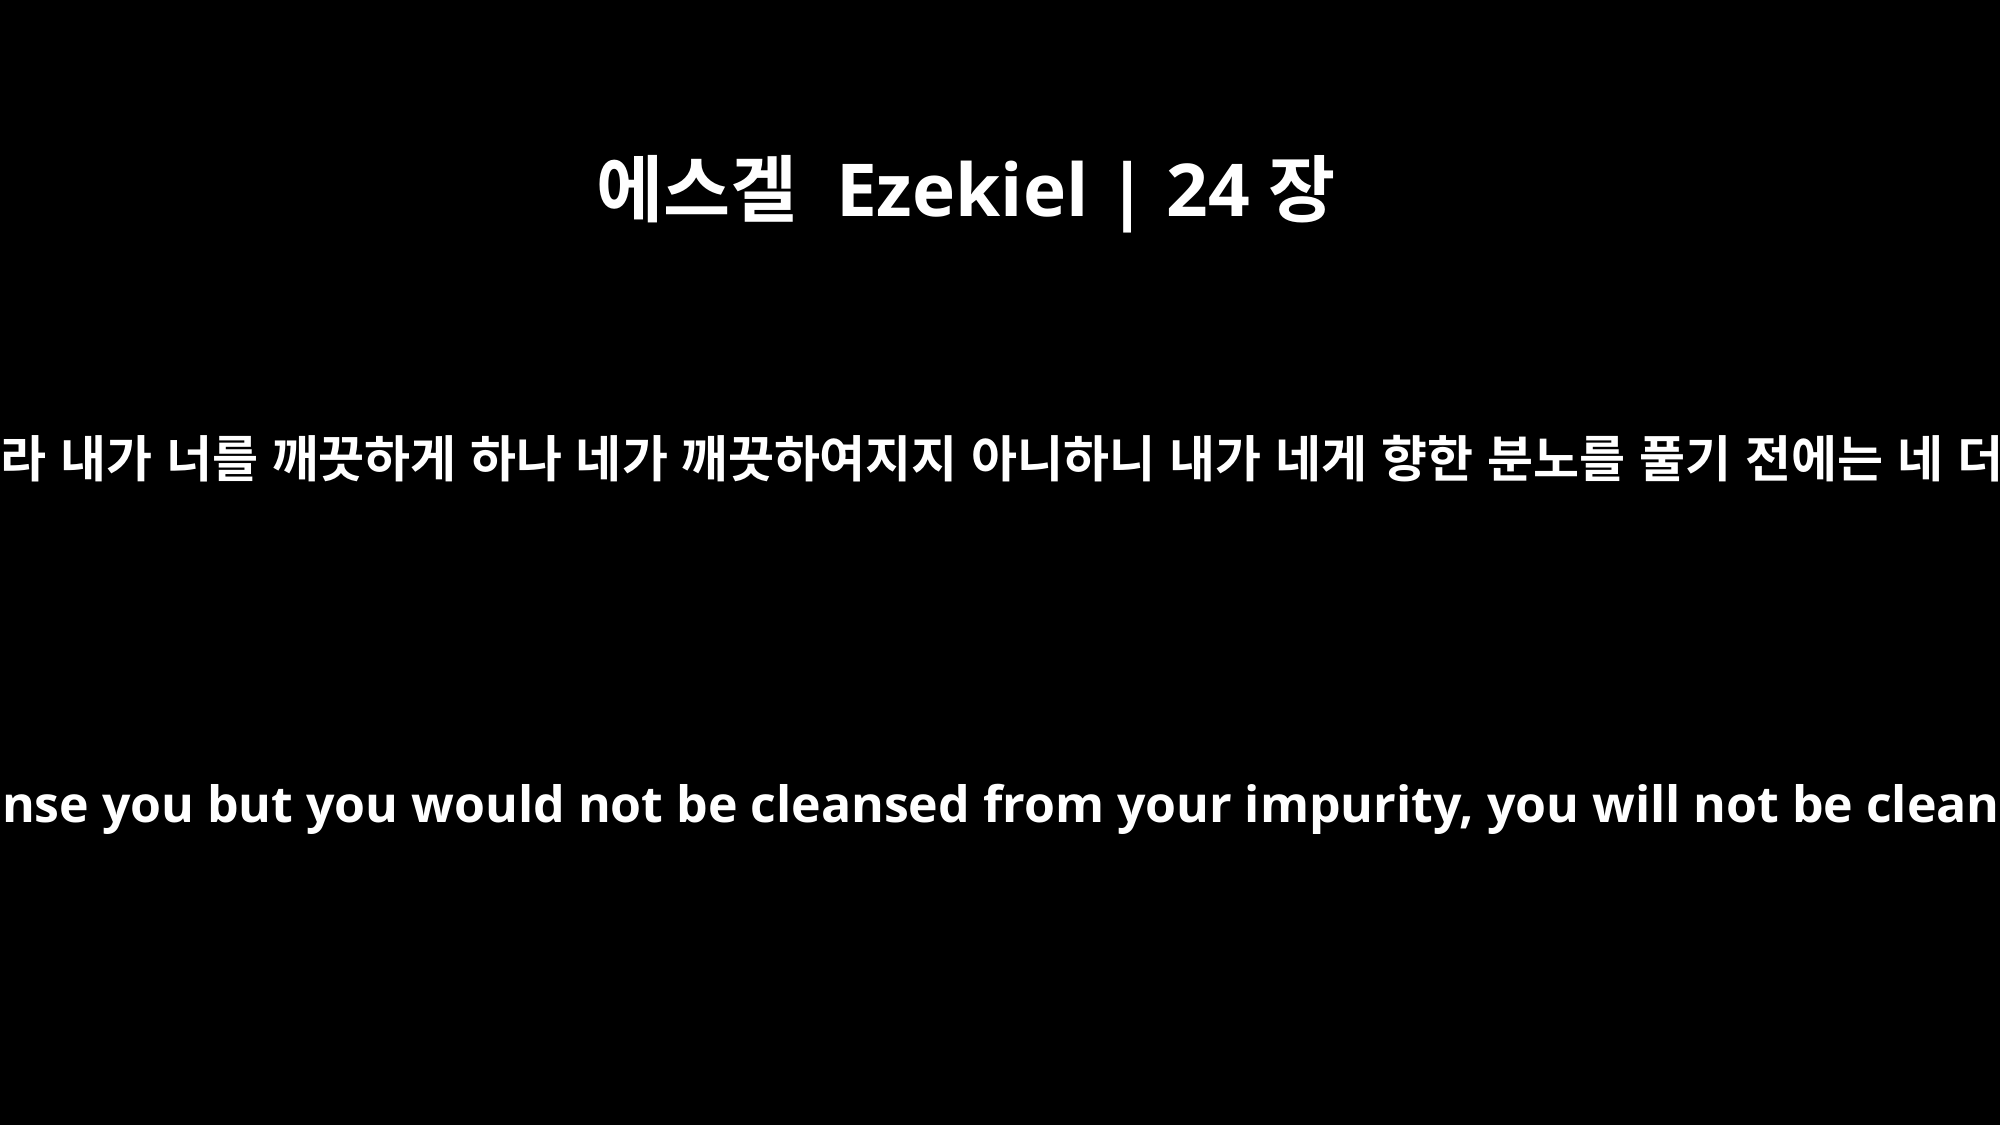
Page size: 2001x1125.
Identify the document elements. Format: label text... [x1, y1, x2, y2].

text_box 에스겔 Ezekiel | 24장 [581, 136, 1351, 239]
text_box 13 너의 더러운 것들 중에 음란이 그 하나이니라 내가 너를 깨끗하게 하나 네가 깨끗하여지지 아니하니 내가 네게 향한 분노를 풀기 전에는 네 더러움이 다시 깨끗하여지지 아니하리라 [0, 359, 2000, 495]
text_box "`Now your impurity is lewdness. Because I tried to cleanse you but you would not be cleansed from your impurity, you will not be clean again until my wrath against you has subsided. [0, 764, 2000, 840]
